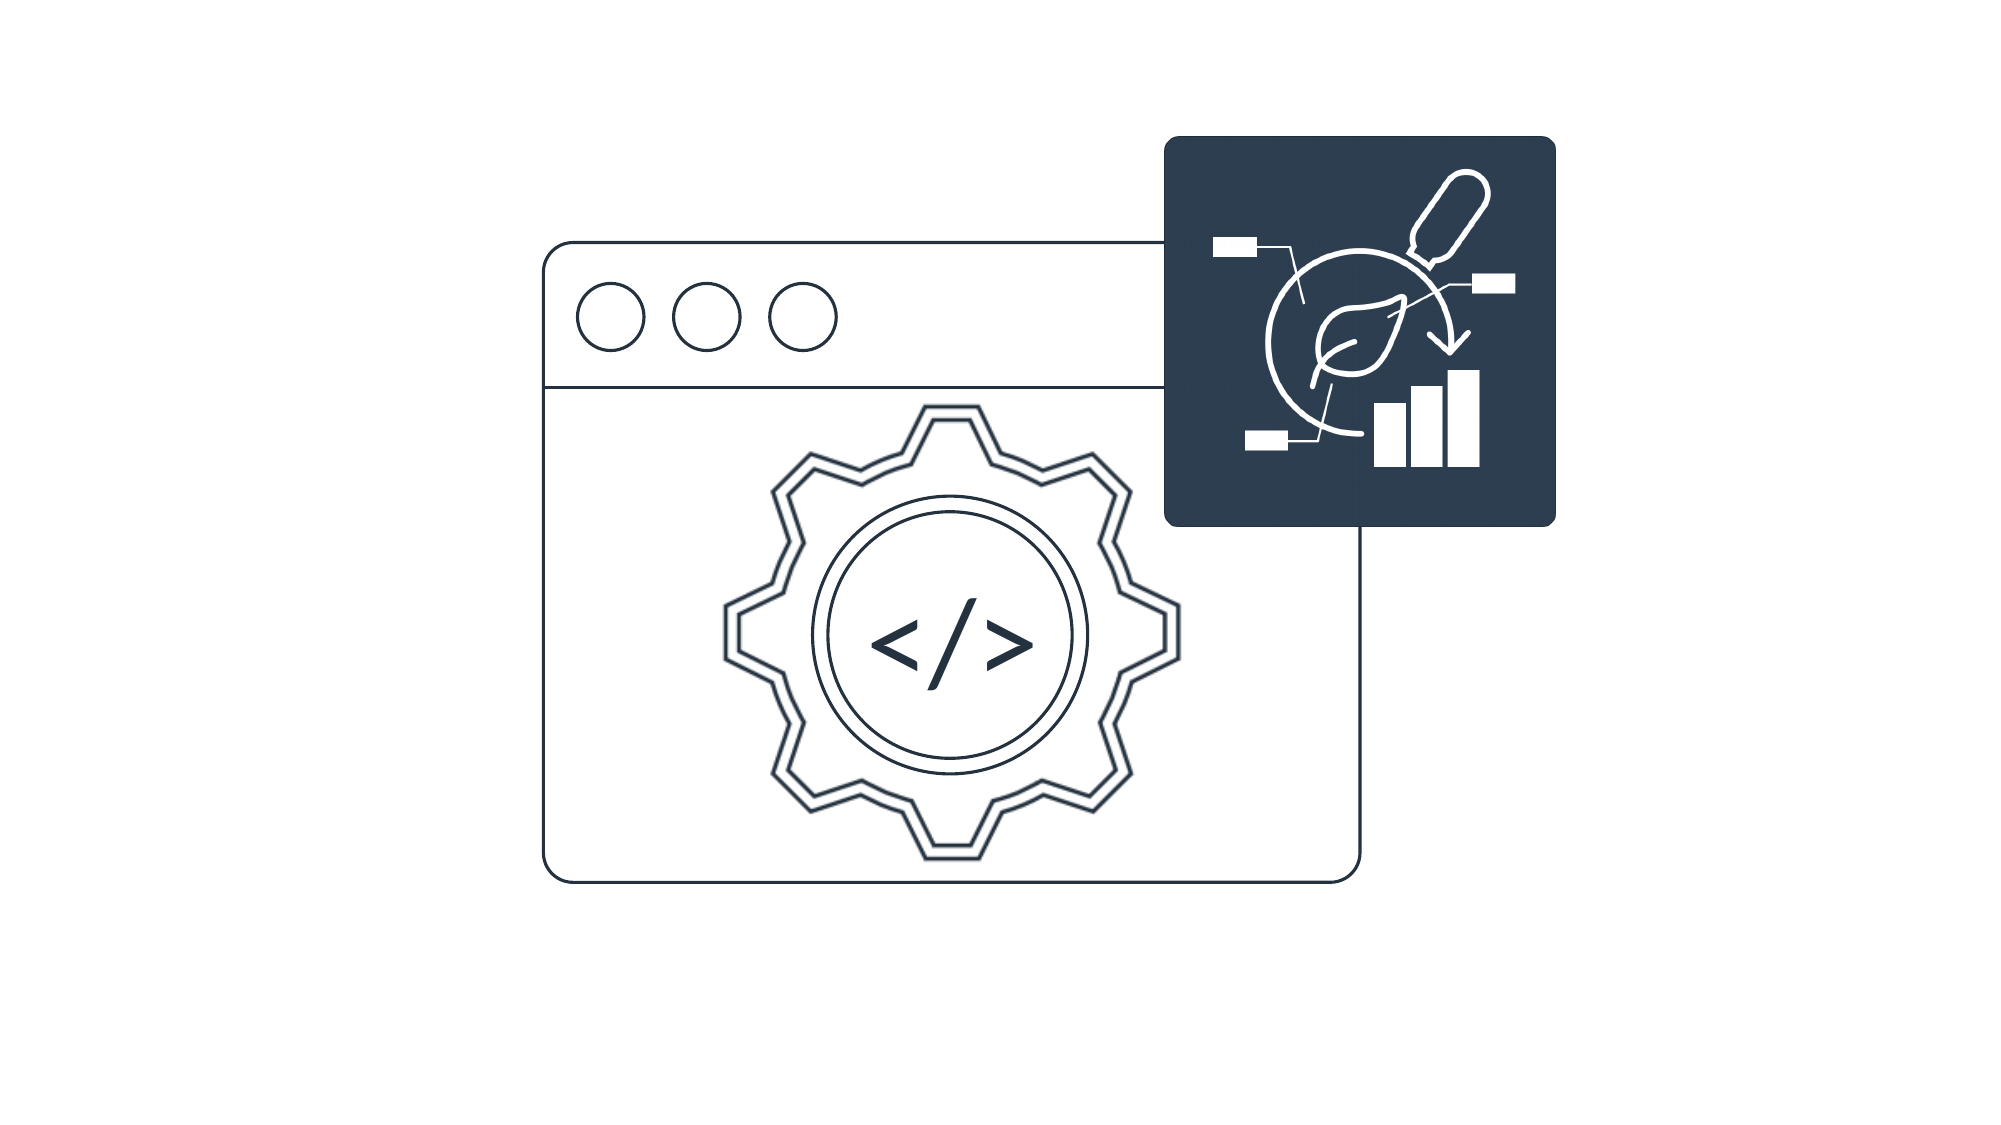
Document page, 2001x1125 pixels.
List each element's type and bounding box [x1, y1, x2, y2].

text_box [768, 282, 838, 314]
text_box [672, 282, 741, 314]
text_box [576, 282, 645, 352]
text_box [632, 314, 1271, 953]
picture [1164, 136, 1556, 527]
text_box [1271, 527, 1362, 884]
text_box [542, 241, 1164, 884]
